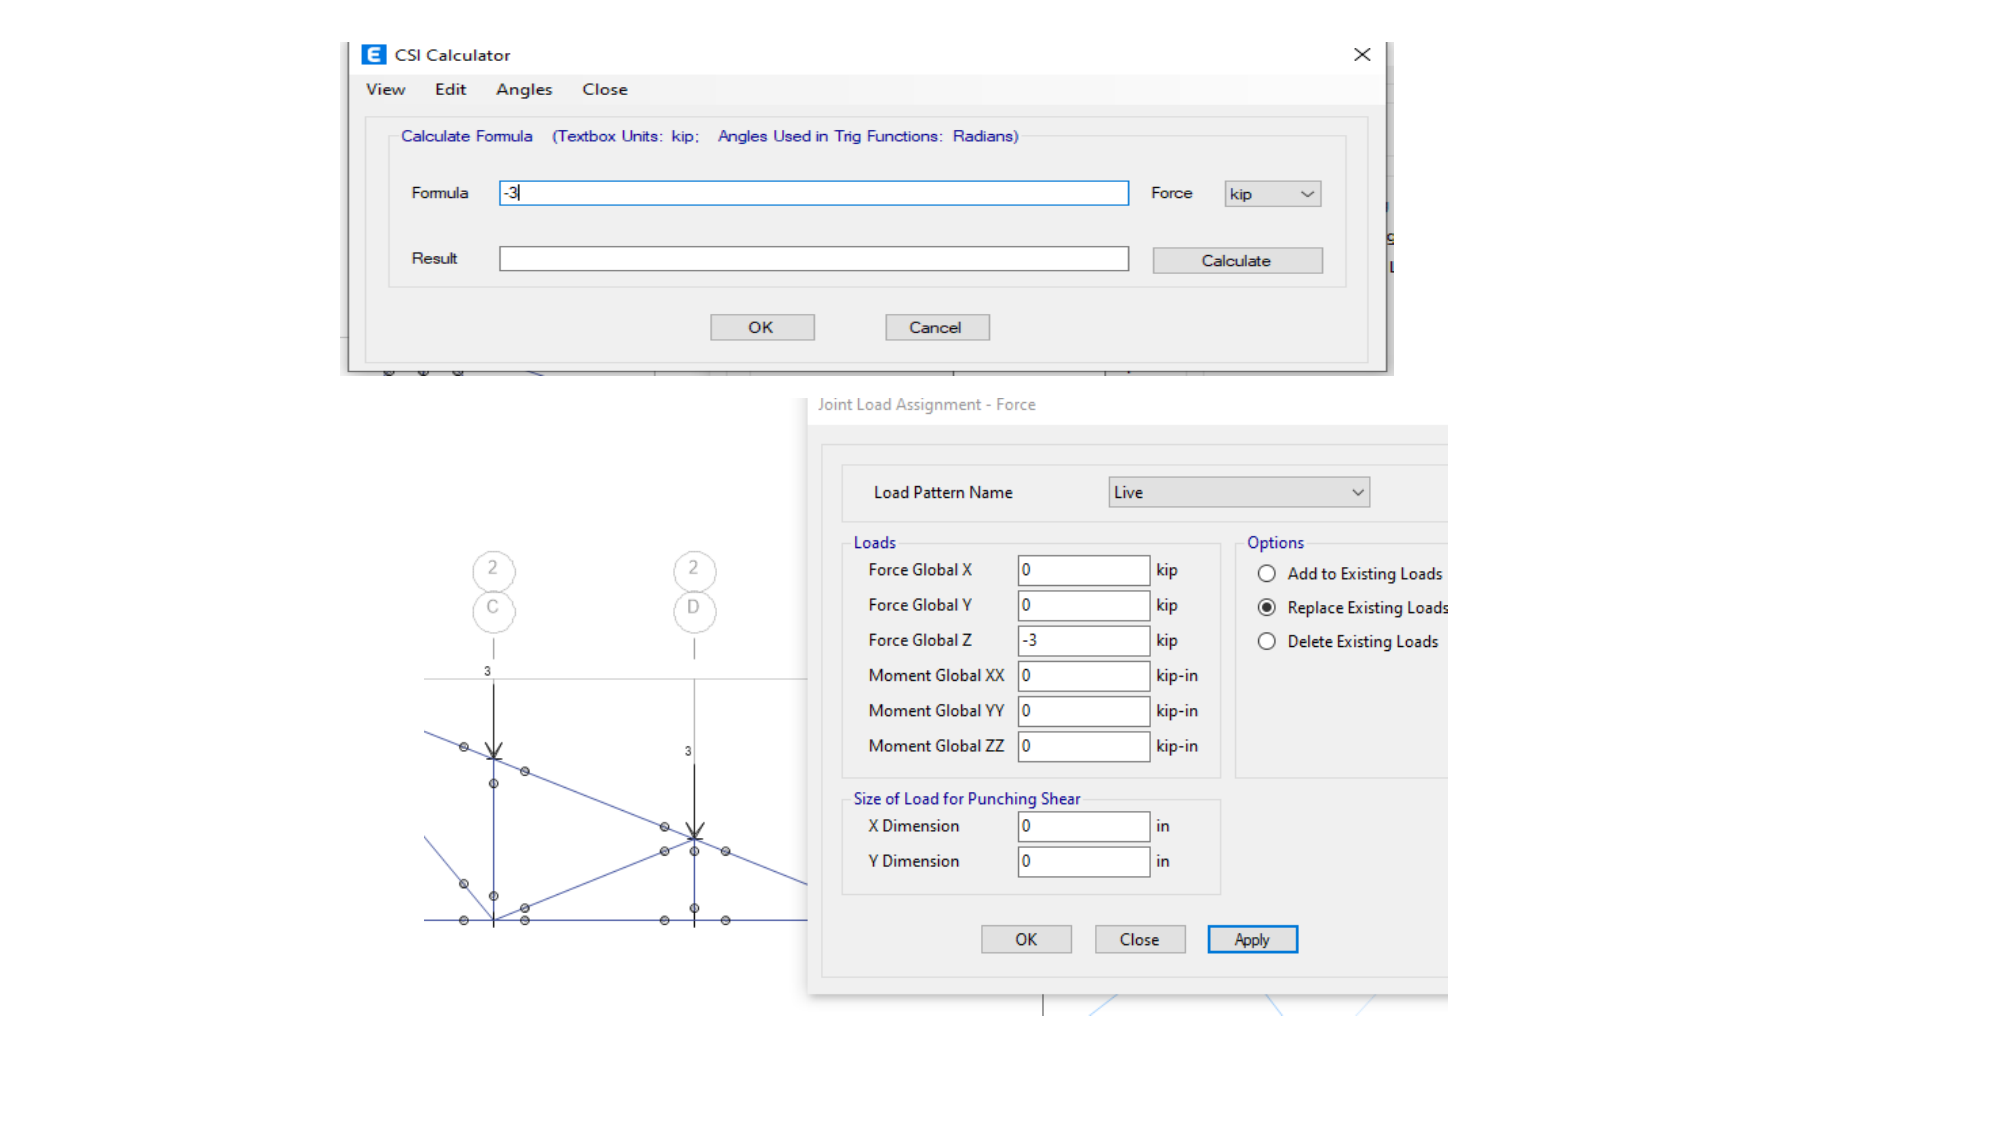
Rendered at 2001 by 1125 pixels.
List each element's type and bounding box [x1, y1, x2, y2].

picture [340, 42, 1394, 376]
picture [424, 398, 1448, 1016]
